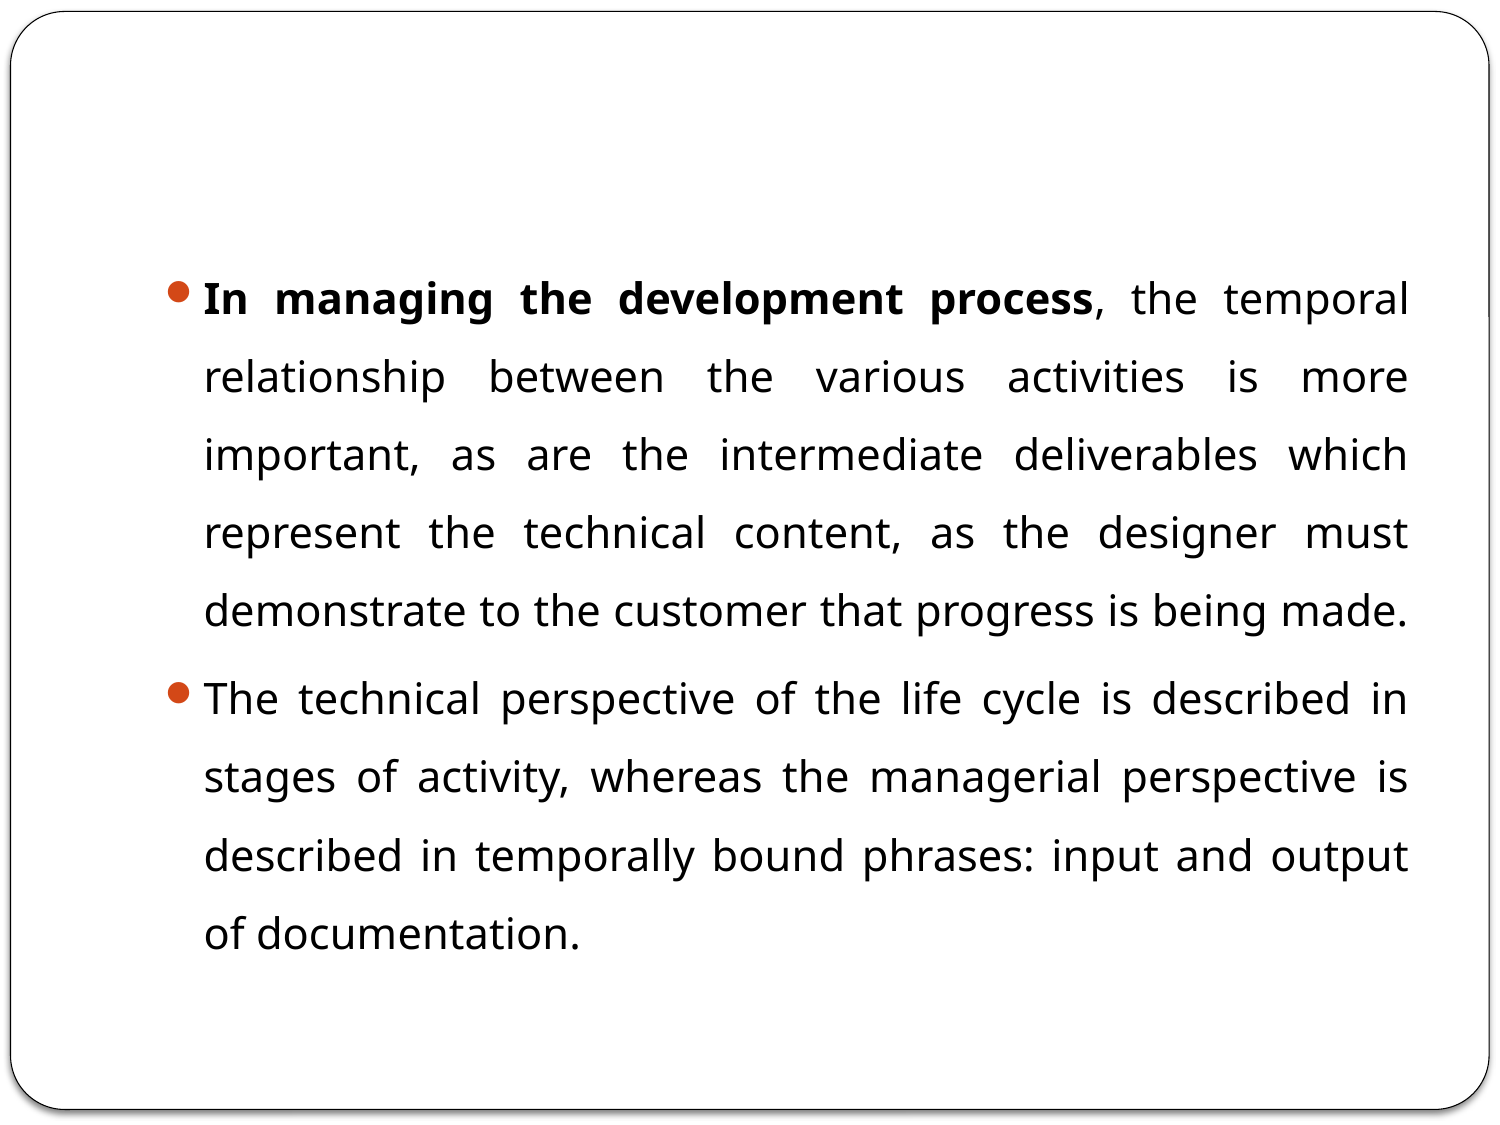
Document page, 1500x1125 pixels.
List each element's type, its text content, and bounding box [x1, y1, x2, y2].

list In managing the development process, the temporal relationship between the various activities is more important, as are the intermediate deliverables which represent the technical content, as the designer must demonstrate to the customer that progress is being made. The technical perspective of the life cycle is described in stages of activity, whereas the managerial perspective is described in temporally bound phrases: input and output of documentation. [150, 237, 1425, 988]
